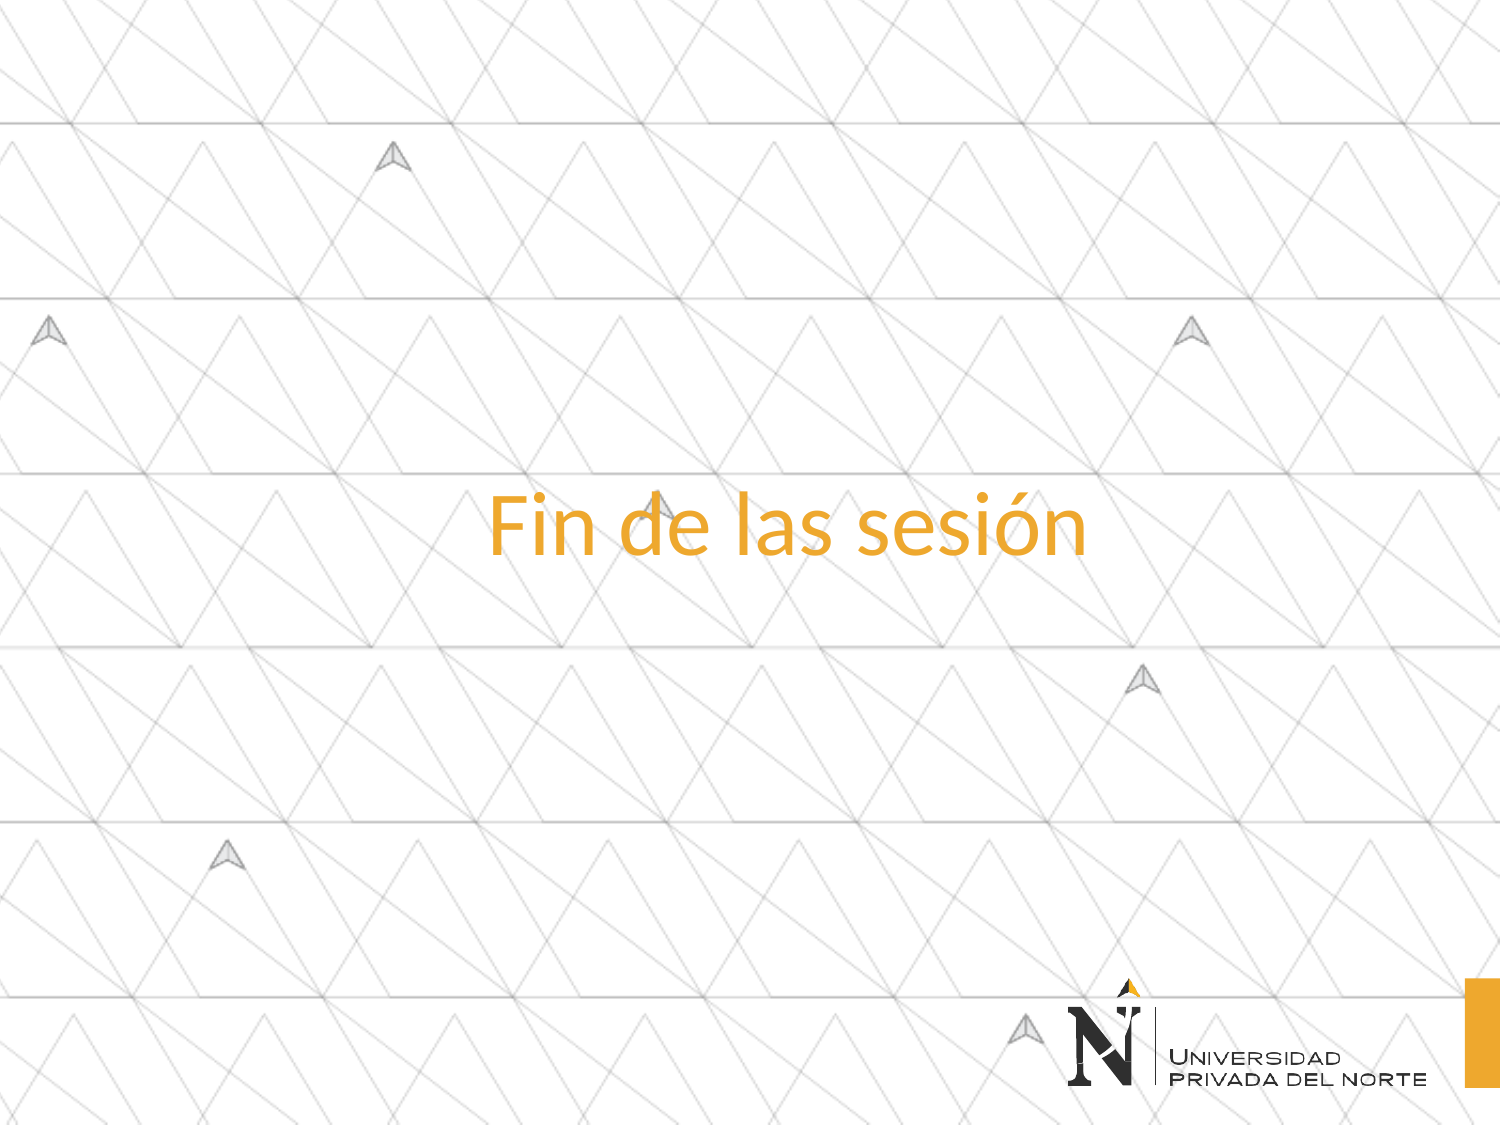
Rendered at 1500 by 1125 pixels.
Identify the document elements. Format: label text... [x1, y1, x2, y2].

text_box [0, 0, 1500, 1125]
text_box [1068, 1063, 1092, 1086]
text_box [1464, 978, 1500, 1088]
text_box [1068, 1006, 1113, 1063]
text_box [1170, 1049, 1426, 1086]
text_box [1101, 1006, 1141, 1086]
title Fin de las sesión [485, 461, 1094, 652]
text_box [1116, 978, 1141, 998]
text_box [1116, 1006, 1126, 1019]
